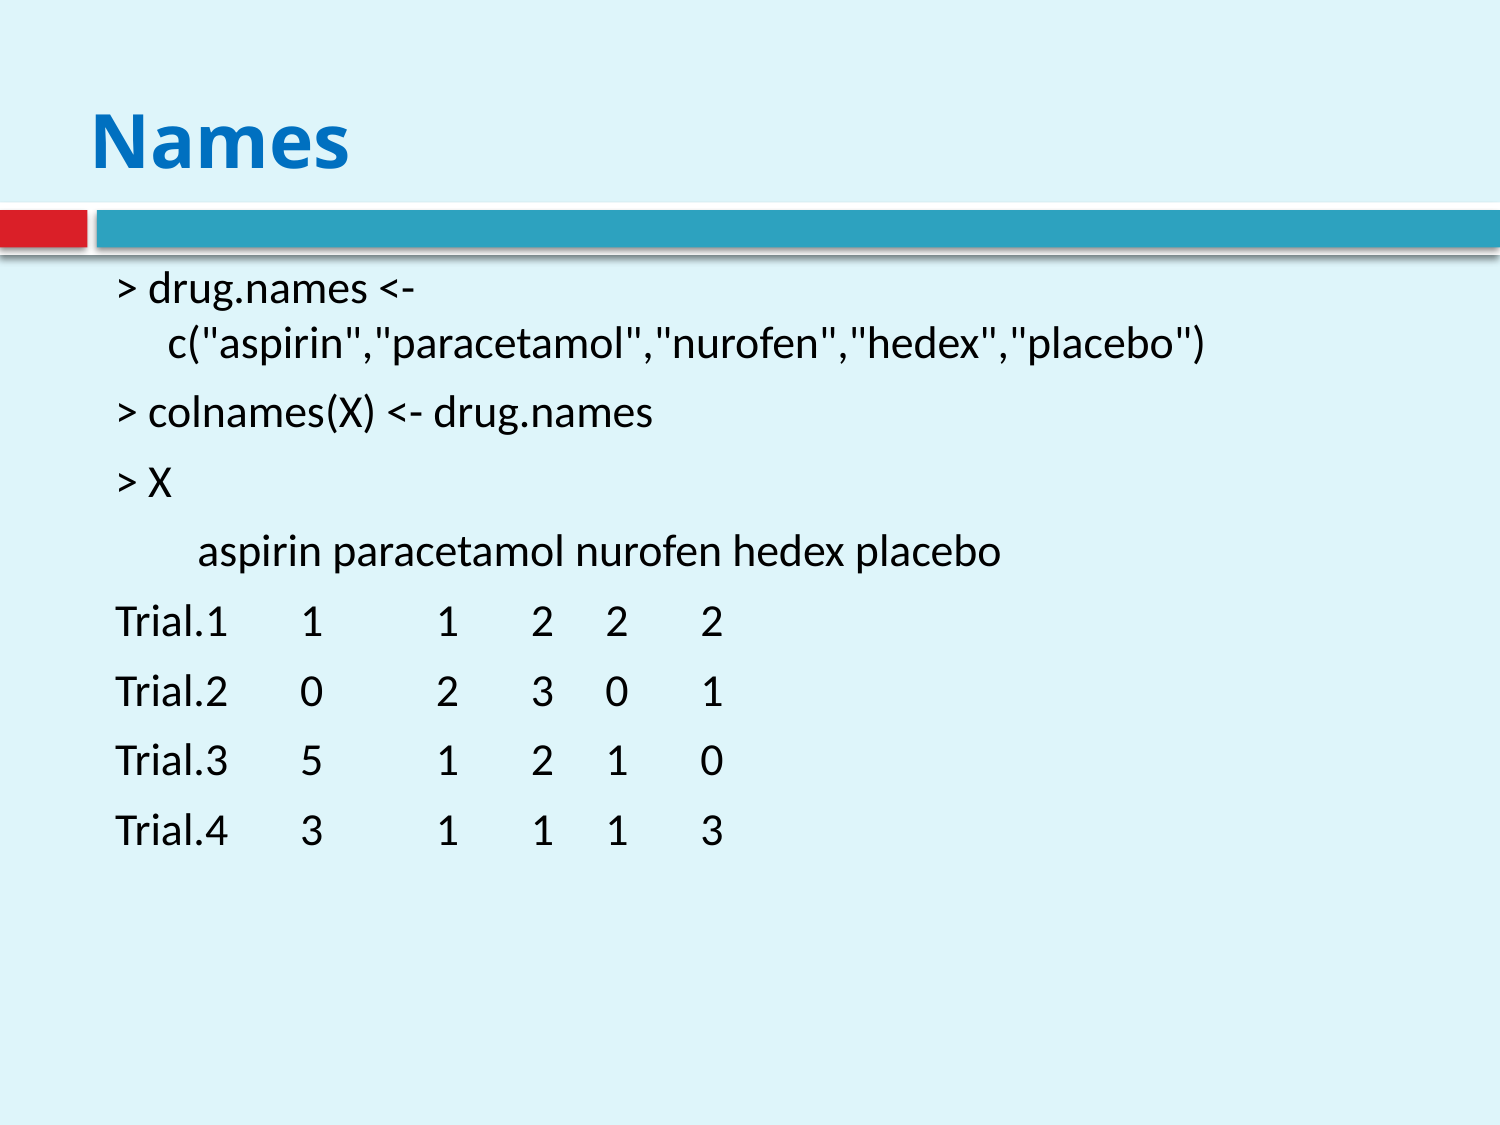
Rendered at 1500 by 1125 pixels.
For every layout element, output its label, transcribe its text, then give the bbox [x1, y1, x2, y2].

list > drug.names <- c("aspirin","paracetamol","nurofen","hedex","placebo") > colnames(X) <- drug.names > X aspirin paracetamol nurofen hedex placebo Trial.1 1 1 2 2 2 Trial.2 0 2 3 0 1 Trial.3 5 1 2 1 0 Trial.4 3 1 1 1 3 [100, 249, 1463, 1100]
title Names [75, 45, 1463, 233]
